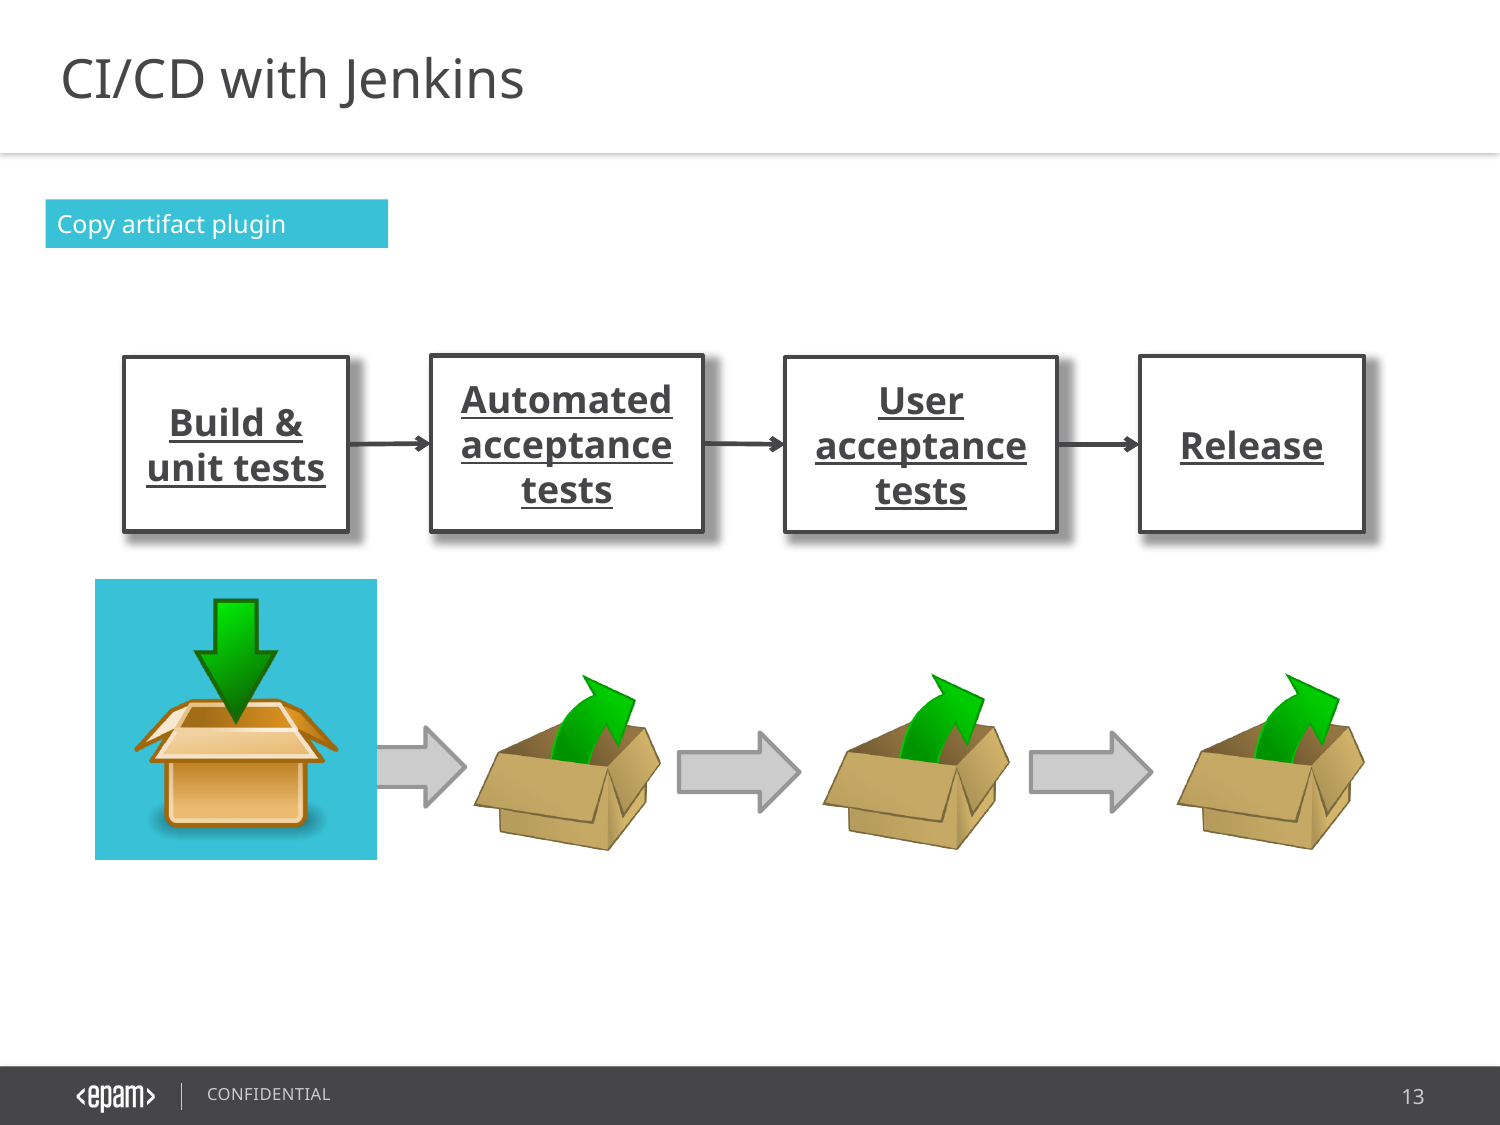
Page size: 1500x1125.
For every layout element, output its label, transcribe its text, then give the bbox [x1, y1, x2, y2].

text_box [676, 730, 802, 814]
text_box [1028, 730, 1154, 814]
picture [76, 1085, 155, 1113]
text_box Automated acceptance tests [429, 353, 705, 534]
picture [1176, 673, 1365, 850]
list CI/CD with Jenkins [0, 0, 1500, 153]
text_box User acceptance tests [783, 355, 1059, 534]
picture [822, 673, 1010, 850]
list Copy artifact plugin [45, 199, 389, 248]
text_box [381, 725, 467, 809]
text_box Release [1138, 354, 1366, 534]
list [95, 578, 377, 861]
text_box Build & unit tests [122, 355, 350, 534]
picture [472, 674, 661, 851]
